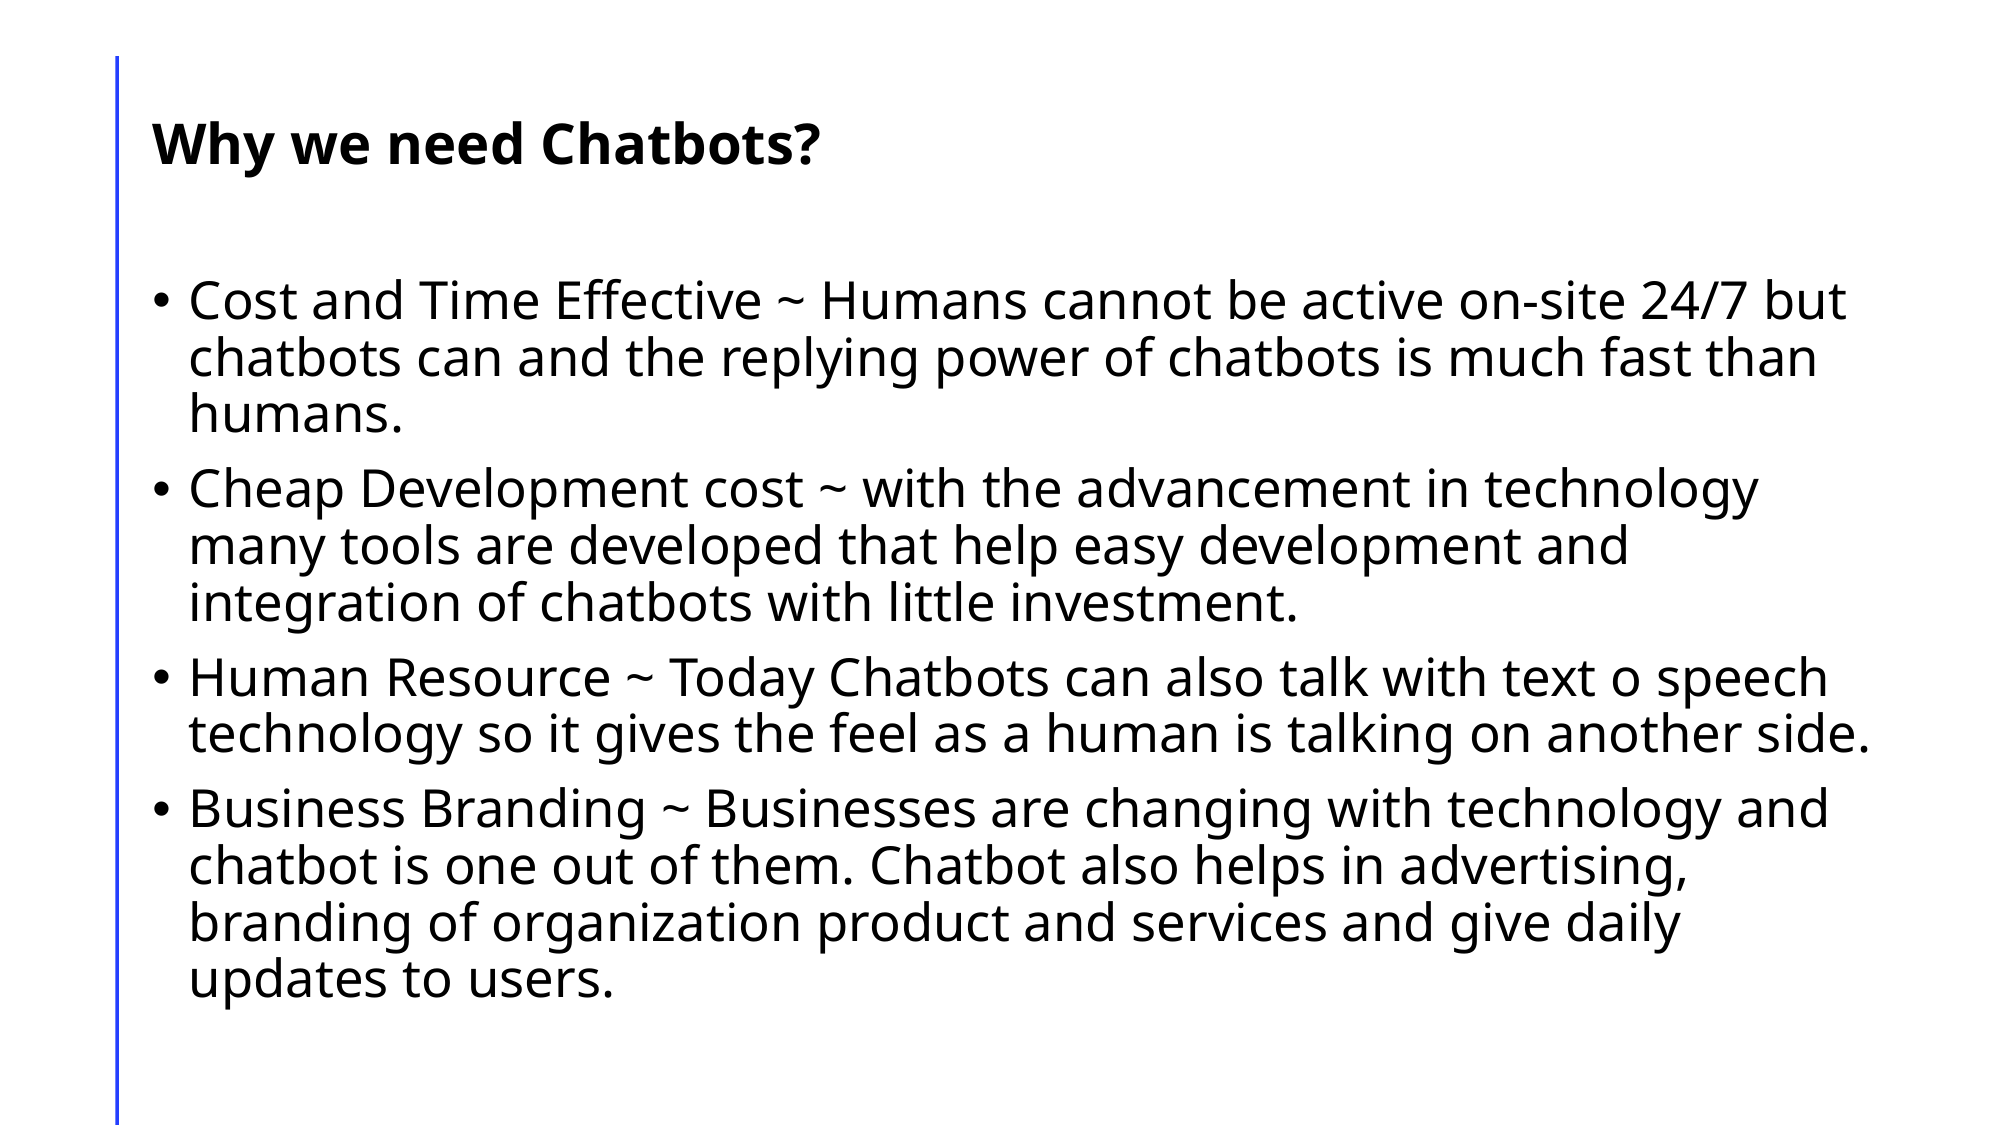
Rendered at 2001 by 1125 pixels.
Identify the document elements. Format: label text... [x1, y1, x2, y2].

list Why we need Chatbots? Cost and Time Effective ~ Humans cannot be active on-site 24/7 but chatbots can and the replying power of chatbots is much fast than humans. Cheap Development cost ~ with the advancement in technology many tools are developed that help easy development and integration of chatbots with little investment. Human Resource ~ Today Chatbots can also talk with text o speech technology so it gives the feel as a human is talking on another side. Business Branding ~ Businesses are changing with technology and chatbot is one out of them. Chatbot also helps in advertising, branding of organization product and services and give daily updates to users. [137, 108, 1892, 1046]
